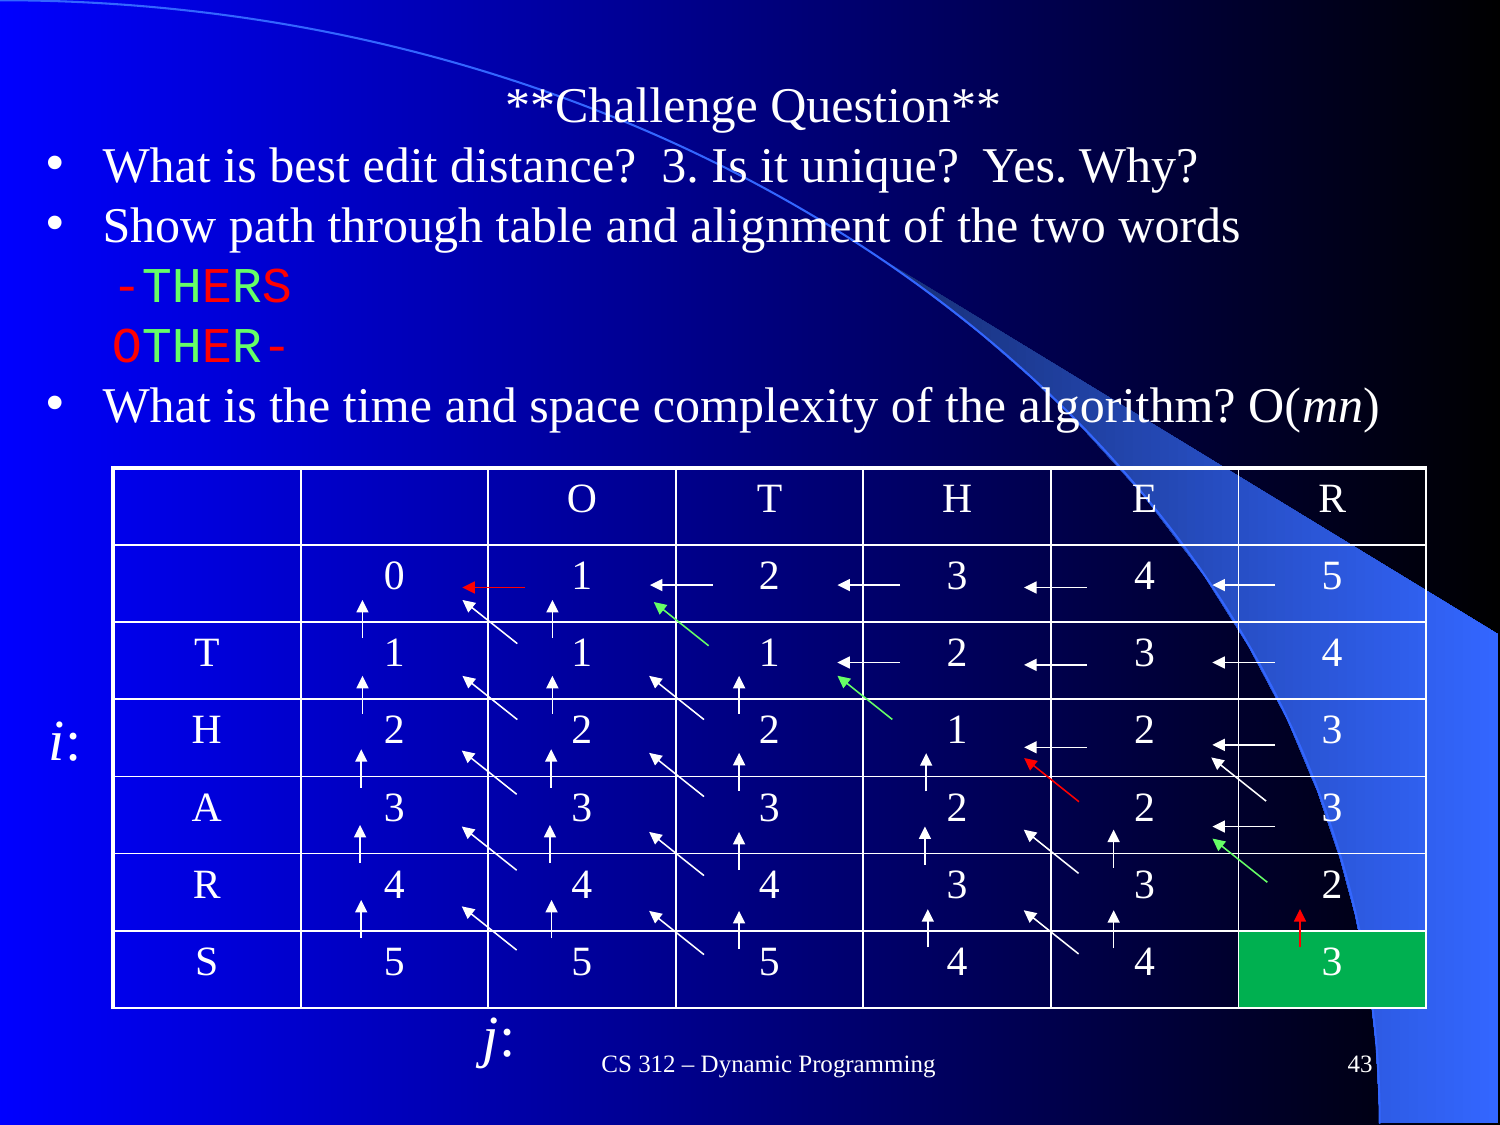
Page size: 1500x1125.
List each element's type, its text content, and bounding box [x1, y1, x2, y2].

table_cell 4 [1052, 546, 1238, 621]
table_cell 2 [677, 700, 862, 776]
table_cell 3 [1239, 700, 1425, 776]
table_header [302, 470, 487, 544]
table_header E [1052, 470, 1238, 544]
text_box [1023, 909, 1079, 955]
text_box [1023, 757, 1080, 802]
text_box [1212, 838, 1268, 883]
table_cell 1 [864, 700, 1050, 776]
table_cell [115, 546, 300, 621]
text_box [462, 599, 518, 644]
table_header T [677, 470, 862, 544]
table_header [115, 470, 300, 544]
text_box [461, 826, 517, 871]
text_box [461, 750, 517, 795]
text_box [1023, 829, 1079, 874]
text_box **Challenge Question** What is best edit distance? 3. Is it unique? Yes. Why? Show path through table and alignment of the two words -THERS OTHER- What is the time and space complexity of the algorithm? O(mn) [31, 65, 1475, 440]
table_cell 5 [489, 932, 675, 1007]
footer CS 312 – Dynamic Programming [474, 1024, 1063, 1101]
table_header O [489, 470, 675, 544]
slide_number 43 [1074, 1024, 1388, 1101]
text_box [462, 675, 518, 720]
table_cell 1 [489, 546, 675, 621]
table_cell T [115, 623, 300, 698]
table_cell 3 [864, 546, 1050, 621]
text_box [461, 906, 517, 951]
table_cell 3 [677, 777, 862, 853]
table_cell 2 [1052, 777, 1238, 853]
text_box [1210, 757, 1267, 802]
table_cell 4 [1052, 932, 1238, 1007]
text_box i: [34, 695, 97, 780]
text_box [653, 601, 709, 646]
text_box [648, 831, 705, 876]
table_header H [864, 470, 1050, 544]
table_cell 5 [677, 932, 862, 1007]
table_cell 1 [489, 623, 675, 698]
table_cell 4 [302, 854, 487, 930]
table_cell S [115, 932, 300, 1007]
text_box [648, 752, 705, 797]
table_cell H [115, 700, 300, 776]
table_cell 1 [677, 623, 862, 698]
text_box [837, 675, 893, 720]
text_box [648, 910, 705, 955]
table_cell 3 [864, 854, 1050, 930]
table_cell 5 [302, 932, 487, 1007]
table_cell 3 [302, 777, 487, 853]
table_cell 2 [1239, 854, 1425, 930]
table_cell R [115, 854, 300, 930]
table_cell 2 [864, 623, 1050, 698]
table_cell 2 [1052, 700, 1238, 776]
table_header R [1239, 470, 1425, 544]
table_cell 3 [1239, 932, 1425, 1007]
table_cell 4 [677, 854, 862, 930]
table_cell 3 [1239, 777, 1425, 853]
table_cell 2 [864, 777, 1050, 853]
table_cell 2 [489, 700, 675, 776]
table_cell 5 [1239, 546, 1425, 621]
table_cell A [115, 777, 300, 853]
table_cell 2 [677, 546, 862, 621]
table_cell 3 [1052, 854, 1238, 930]
table_cell 0 [302, 546, 487, 621]
table_cell 3 [1052, 623, 1238, 698]
table_cell 4 [489, 854, 675, 930]
table_cell 3 [489, 777, 675, 853]
table_cell 1 [302, 623, 487, 698]
text_box j: [468, 990, 531, 1076]
table_cell 4 [864, 932, 1050, 1007]
table_cell 4 [1239, 623, 1425, 698]
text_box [648, 675, 705, 720]
table_cell 2 [302, 700, 487, 776]
